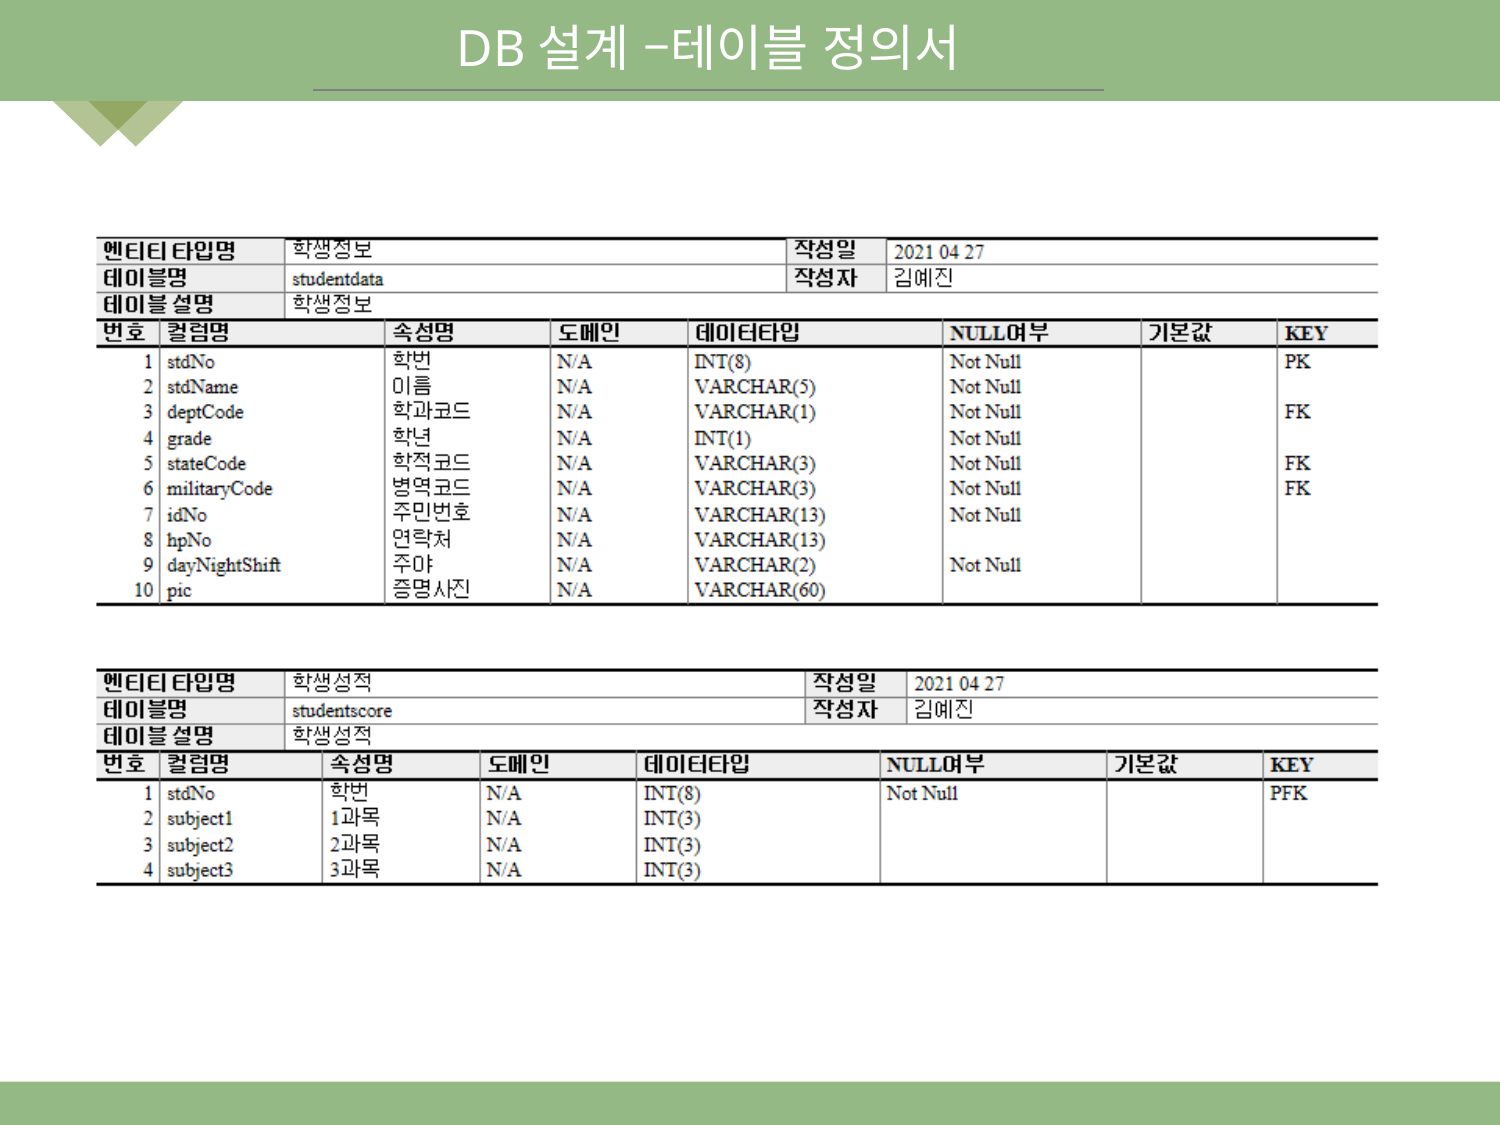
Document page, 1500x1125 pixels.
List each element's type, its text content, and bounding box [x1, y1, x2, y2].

text_box [0, 99, 1500, 1084]
text_box [86, 99, 185, 149]
text_box [51, 99, 118, 149]
text_box DB설계 –테이블 정의서 [414, 8, 1003, 84]
picture [91, 230, 1409, 894]
